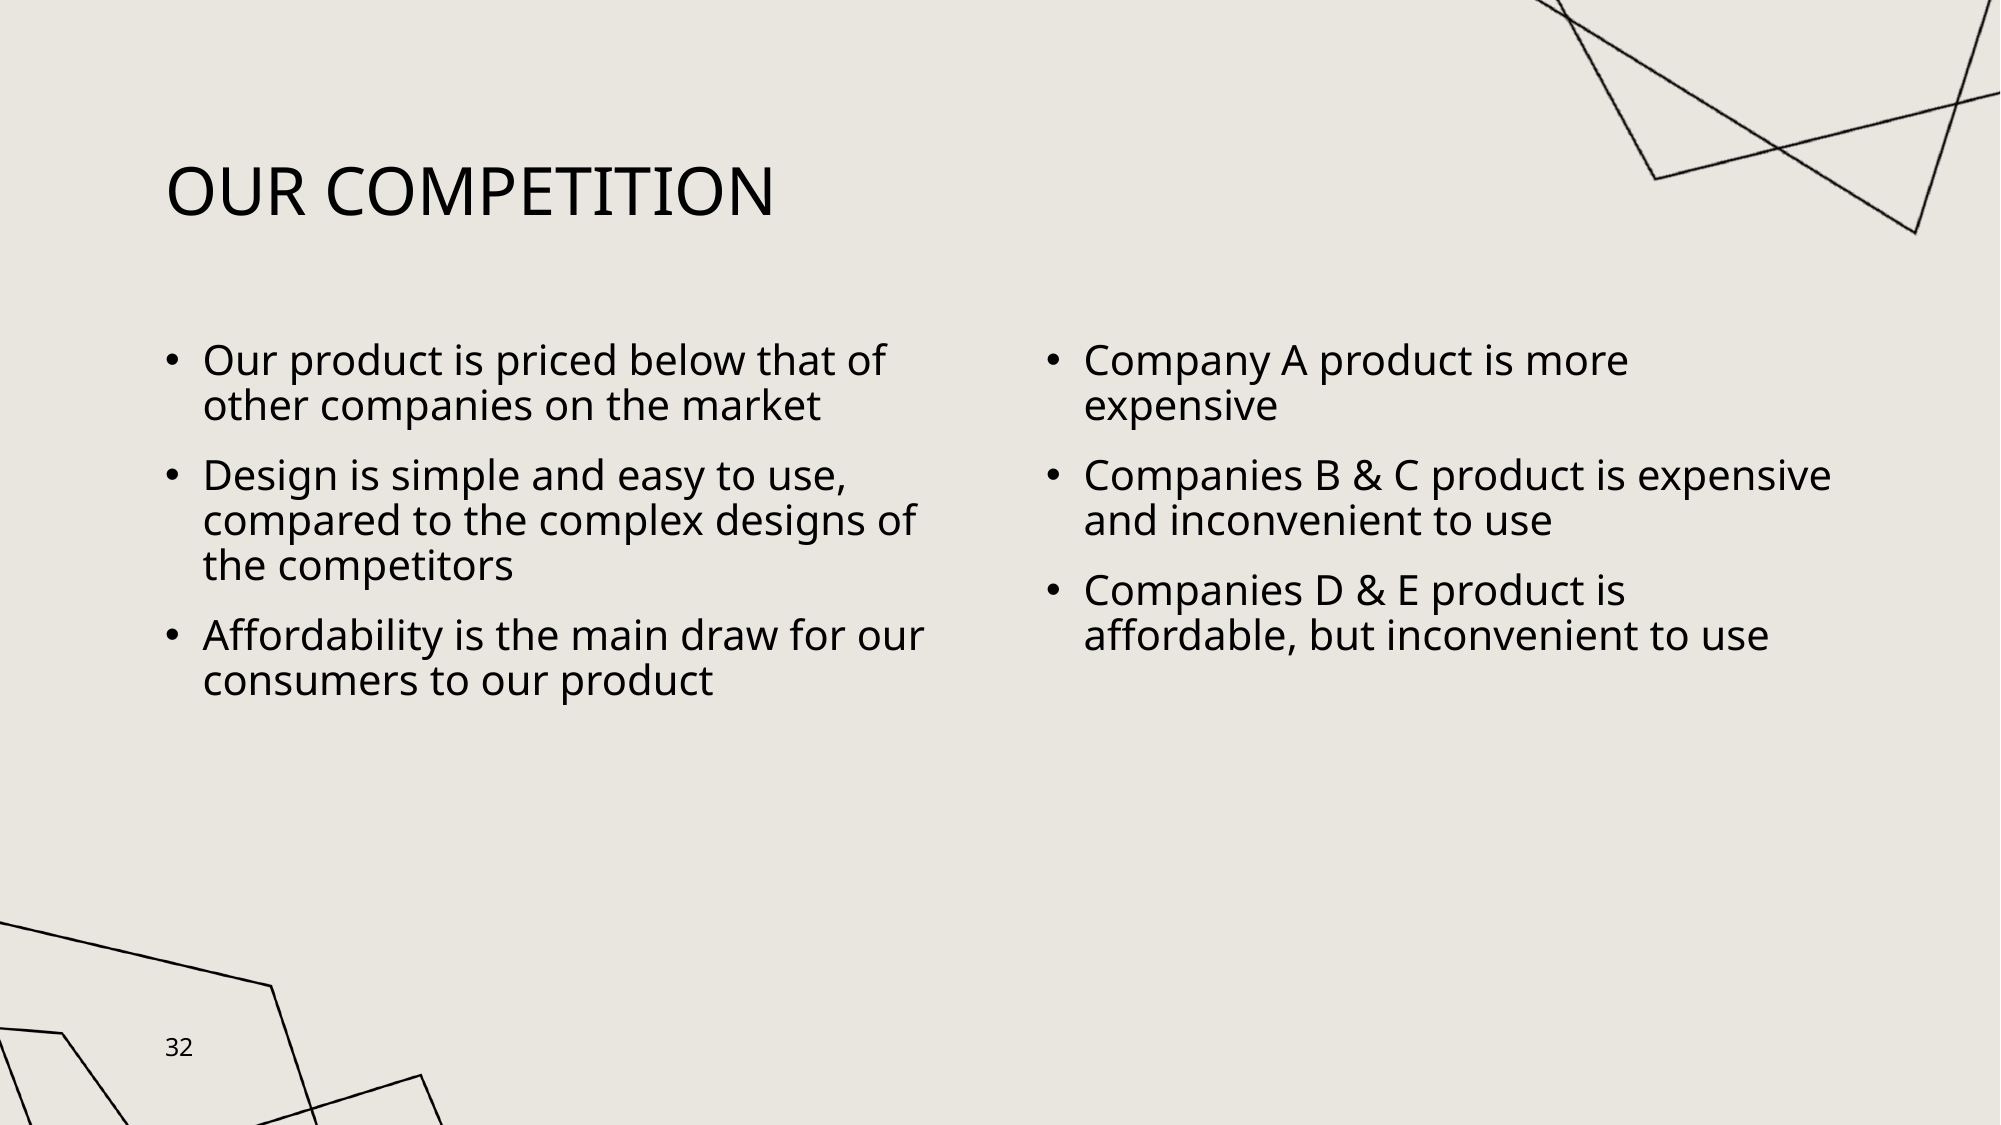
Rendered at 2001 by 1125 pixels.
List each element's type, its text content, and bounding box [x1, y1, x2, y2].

title Our competition [150, 59, 1850, 328]
picture [1509, 0, 2001, 249]
list Our product is priced below that of other companies on the market Design is simple and easy to use, compared to the complex designs of the competitors Affordability is the main draw for our consumers to our product [150, 331, 969, 947]
list Company A product is more expensive Companies B & C product is expensive and inconvenient to use Companies D & E product is affordable, but inconvenient to use [1030, 331, 1850, 947]
picture [0, 900, 541, 1125]
slide_number 32 [150, 1024, 254, 1074]
